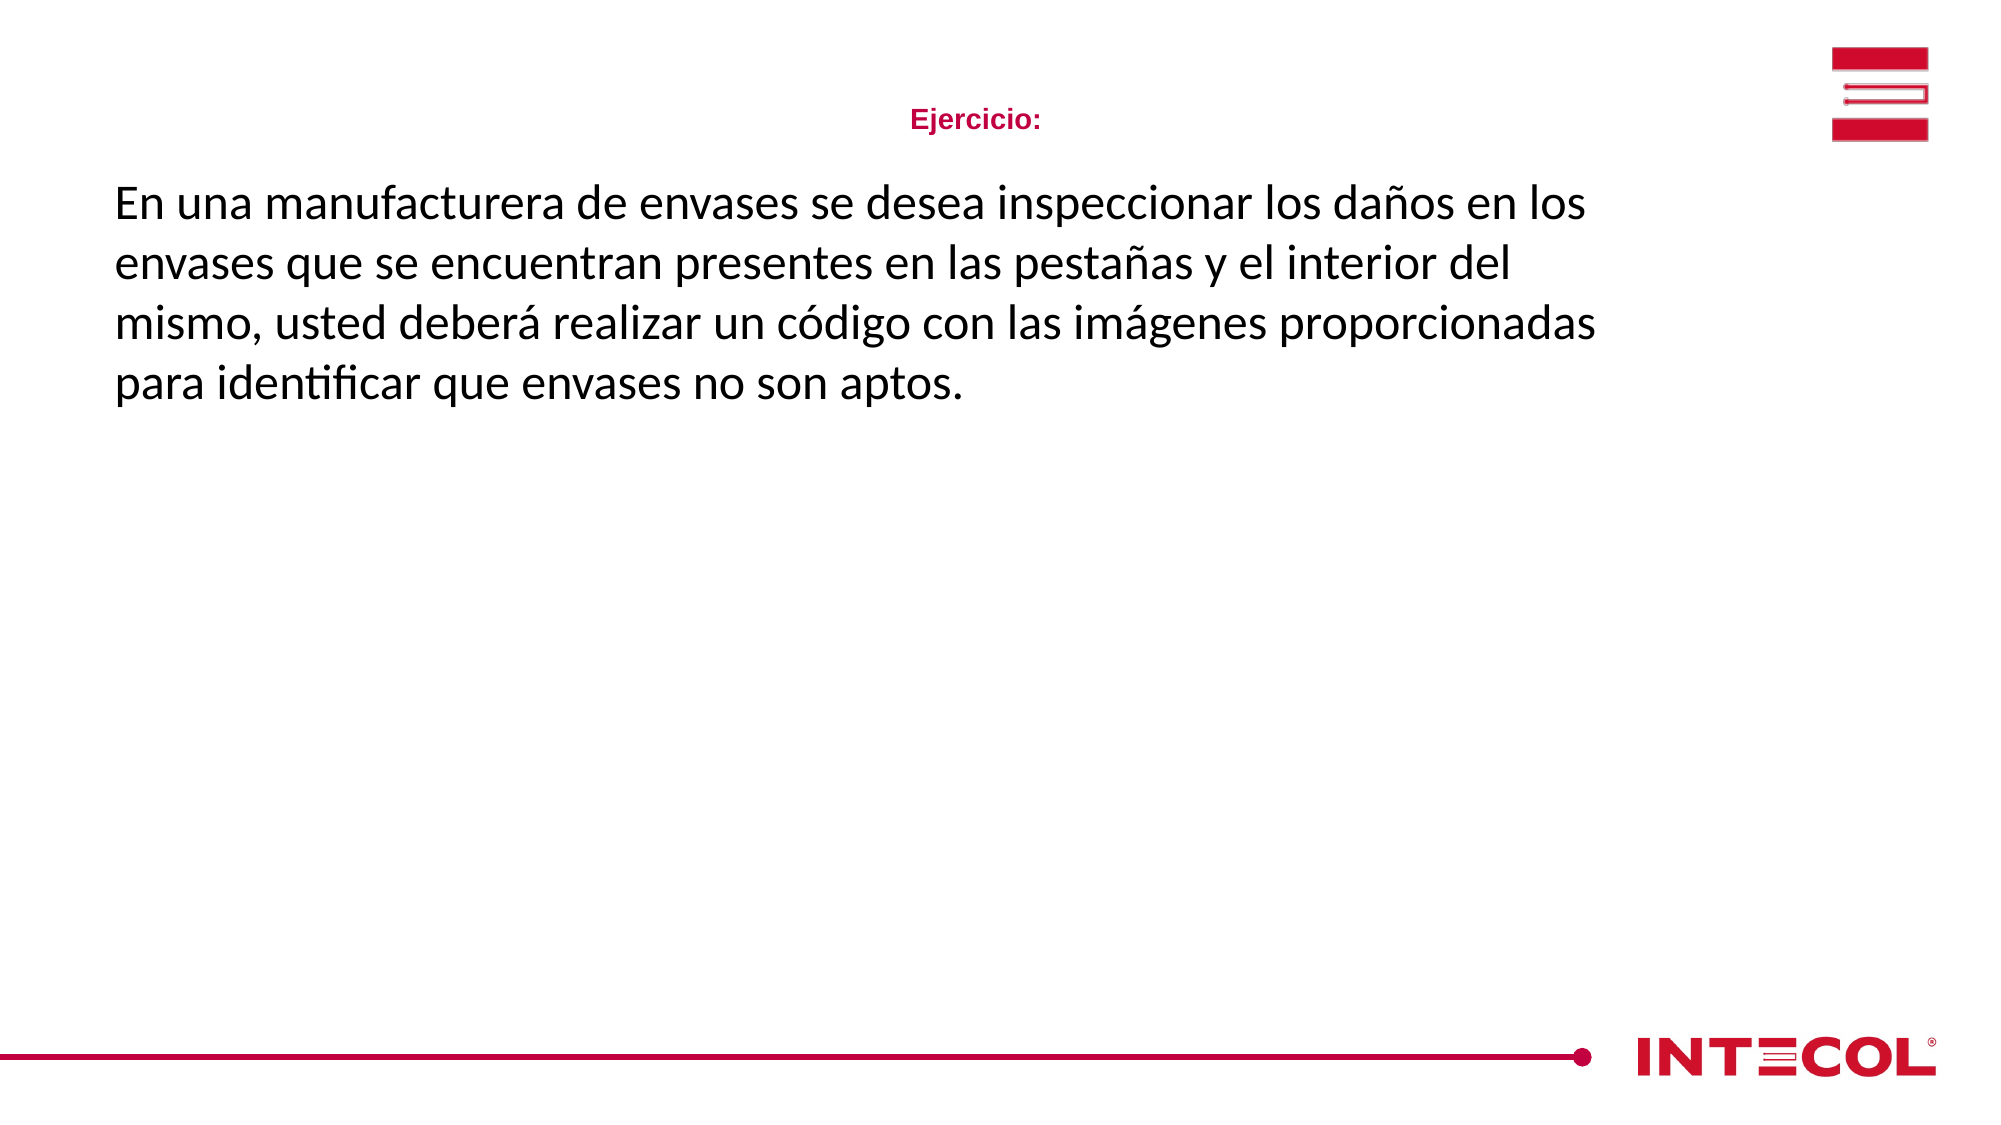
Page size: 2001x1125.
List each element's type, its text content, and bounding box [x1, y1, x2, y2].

picture [1631, 1024, 1945, 1090]
picture [1787, 0, 1974, 186]
text_box Ejercicio: [475, 93, 1477, 143]
text_box En una manufacturera de envases se desea inspeccionar los daños en los envases que se encuentran presentes en las pestañas y el interior del mismo, usted deberá realizar un código con las imágenes proporcionadas para identificar que envases no son aptos. [99, 162, 1687, 418]
